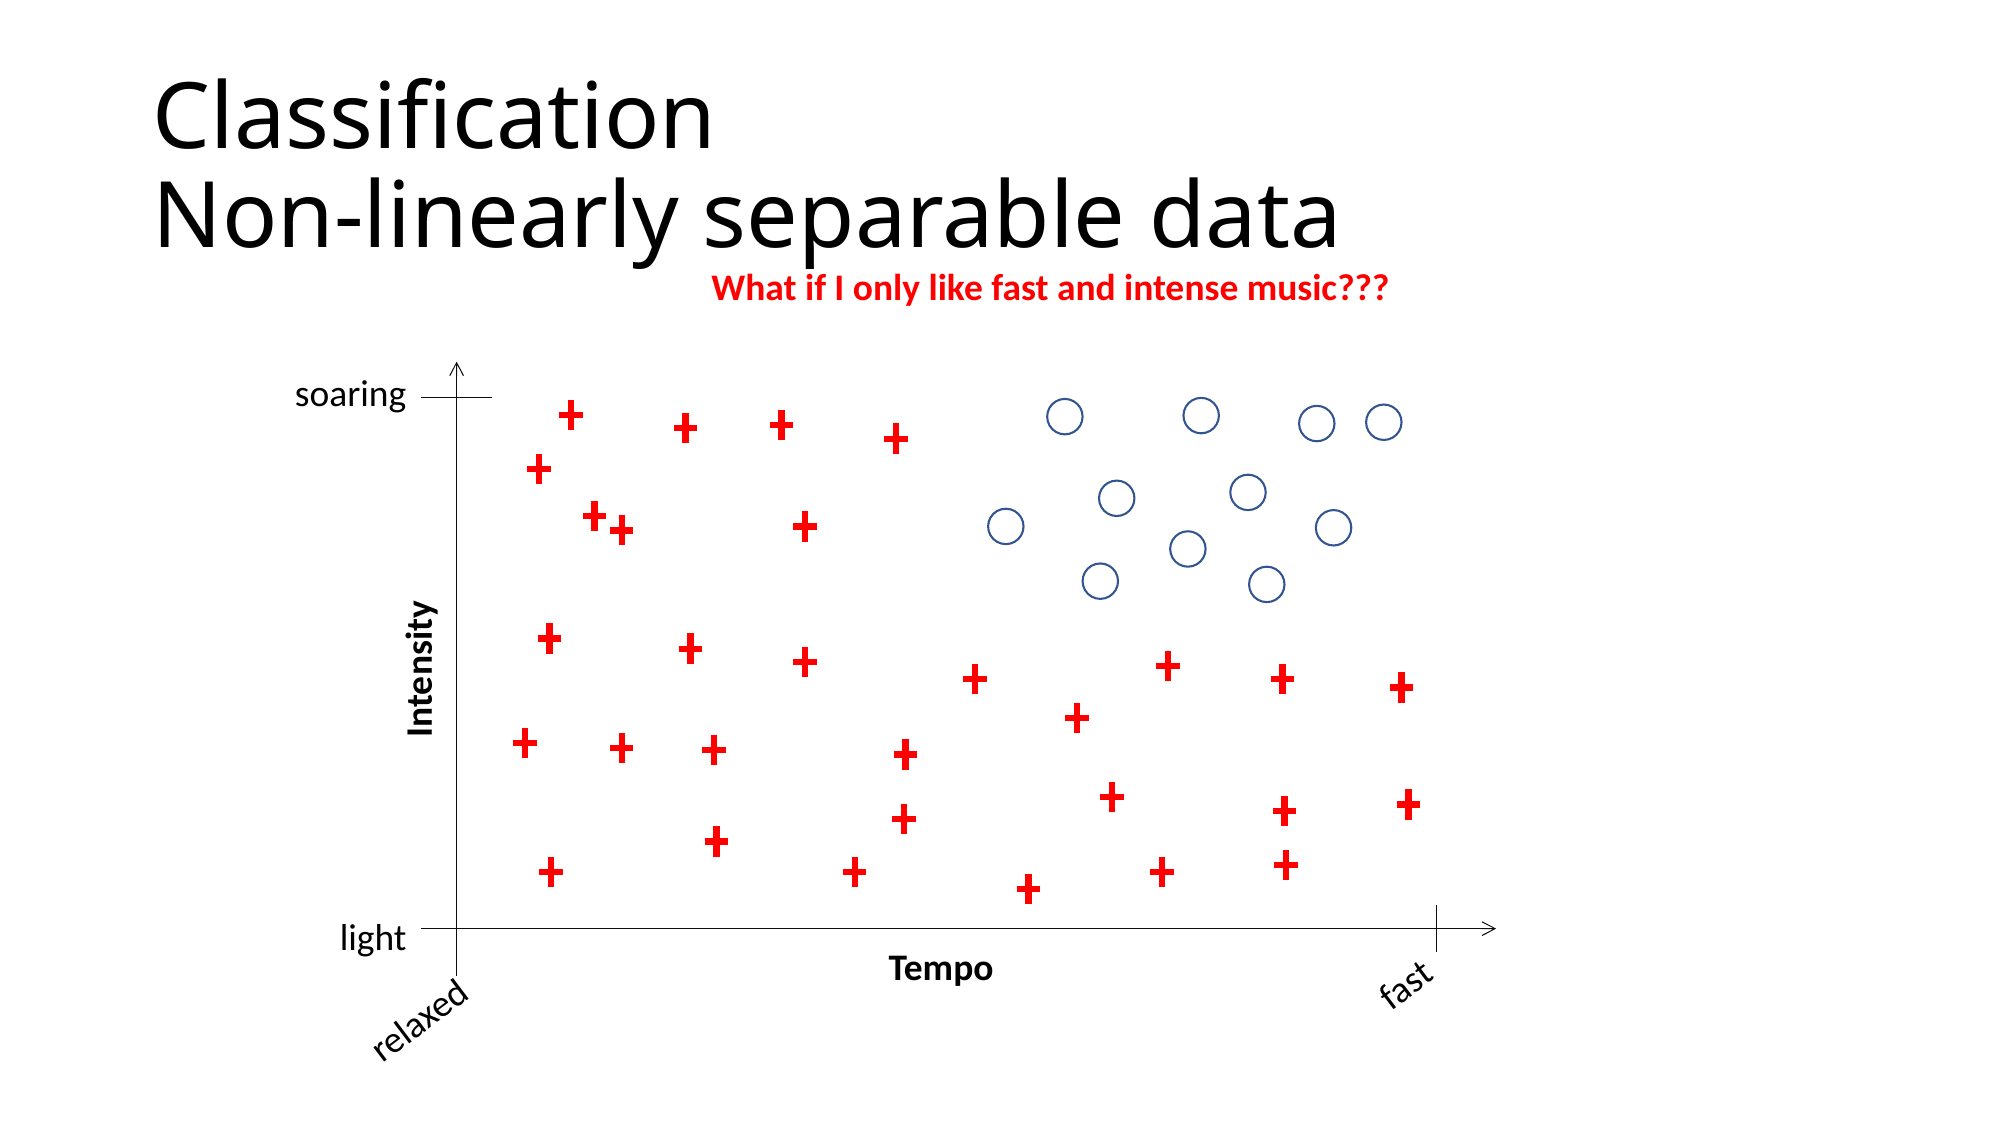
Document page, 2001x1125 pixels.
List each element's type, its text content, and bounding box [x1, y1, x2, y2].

title Classification Non-linearly separable data [137, 59, 1863, 278]
text_box [1182, 396, 1220, 435]
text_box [527, 454, 552, 485]
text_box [892, 803, 916, 835]
text_box [1298, 404, 1336, 443]
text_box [702, 734, 726, 765]
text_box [537, 623, 562, 654]
text_box Tempo [728, 935, 1154, 996]
text_box [1097, 479, 1136, 518]
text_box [884, 423, 908, 454]
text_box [673, 413, 698, 444]
text_box [1081, 562, 1120, 600]
text_box [1365, 403, 1403, 442]
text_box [1150, 856, 1174, 887]
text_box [539, 856, 563, 887]
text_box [1272, 796, 1297, 827]
text_box [987, 507, 1025, 546]
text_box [582, 500, 607, 532]
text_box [1016, 873, 1041, 905]
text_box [1155, 650, 1180, 682]
text_box [1046, 397, 1084, 436]
text_box [1229, 473, 1267, 512]
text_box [609, 733, 634, 764]
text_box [1396, 789, 1421, 820]
text_box What if I only like fast and intense music??? [606, 255, 1496, 315]
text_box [1274, 849, 1298, 881]
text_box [704, 826, 729, 857]
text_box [793, 511, 817, 542]
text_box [609, 515, 634, 546]
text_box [513, 727, 538, 758]
text_box [1314, 509, 1353, 547]
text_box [1064, 702, 1089, 733]
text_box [769, 410, 794, 441]
text_box light [249, 905, 422, 965]
text_box [1248, 565, 1286, 604]
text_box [1389, 672, 1414, 703]
text_box soaring [249, 361, 422, 422]
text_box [963, 664, 988, 695]
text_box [893, 739, 918, 770]
text_box [1169, 530, 1207, 568]
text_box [842, 856, 867, 887]
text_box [1100, 781, 1124, 812]
text_box fast [1212, 933, 1456, 1125]
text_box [1270, 664, 1295, 695]
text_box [678, 633, 703, 664]
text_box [793, 646, 817, 678]
text_box Intensity [386, 456, 447, 882]
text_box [559, 399, 583, 431]
text_box relaxed [248, 952, 492, 1125]
